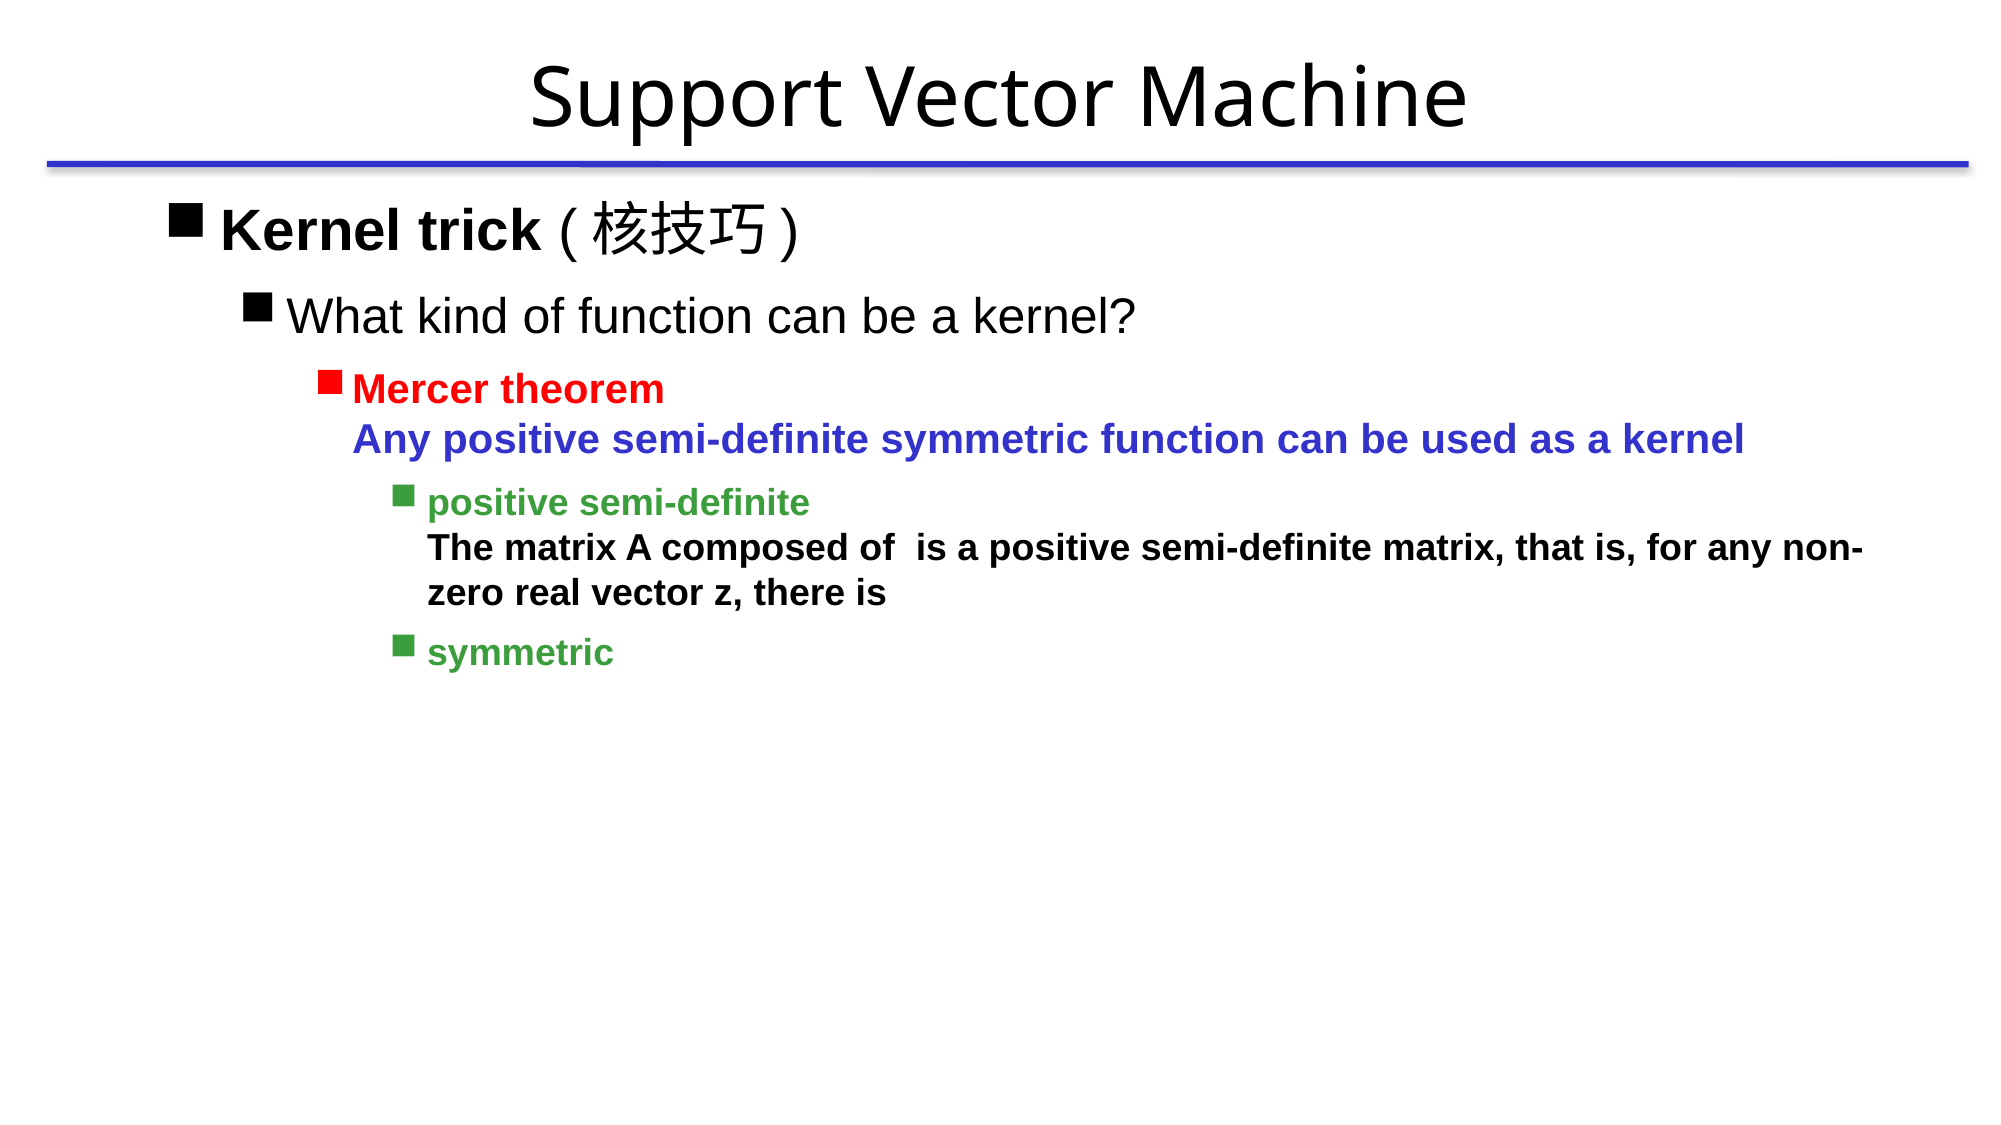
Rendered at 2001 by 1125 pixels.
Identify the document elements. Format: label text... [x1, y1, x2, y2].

title Support Vector Machine [0, 31, 2000, 156]
